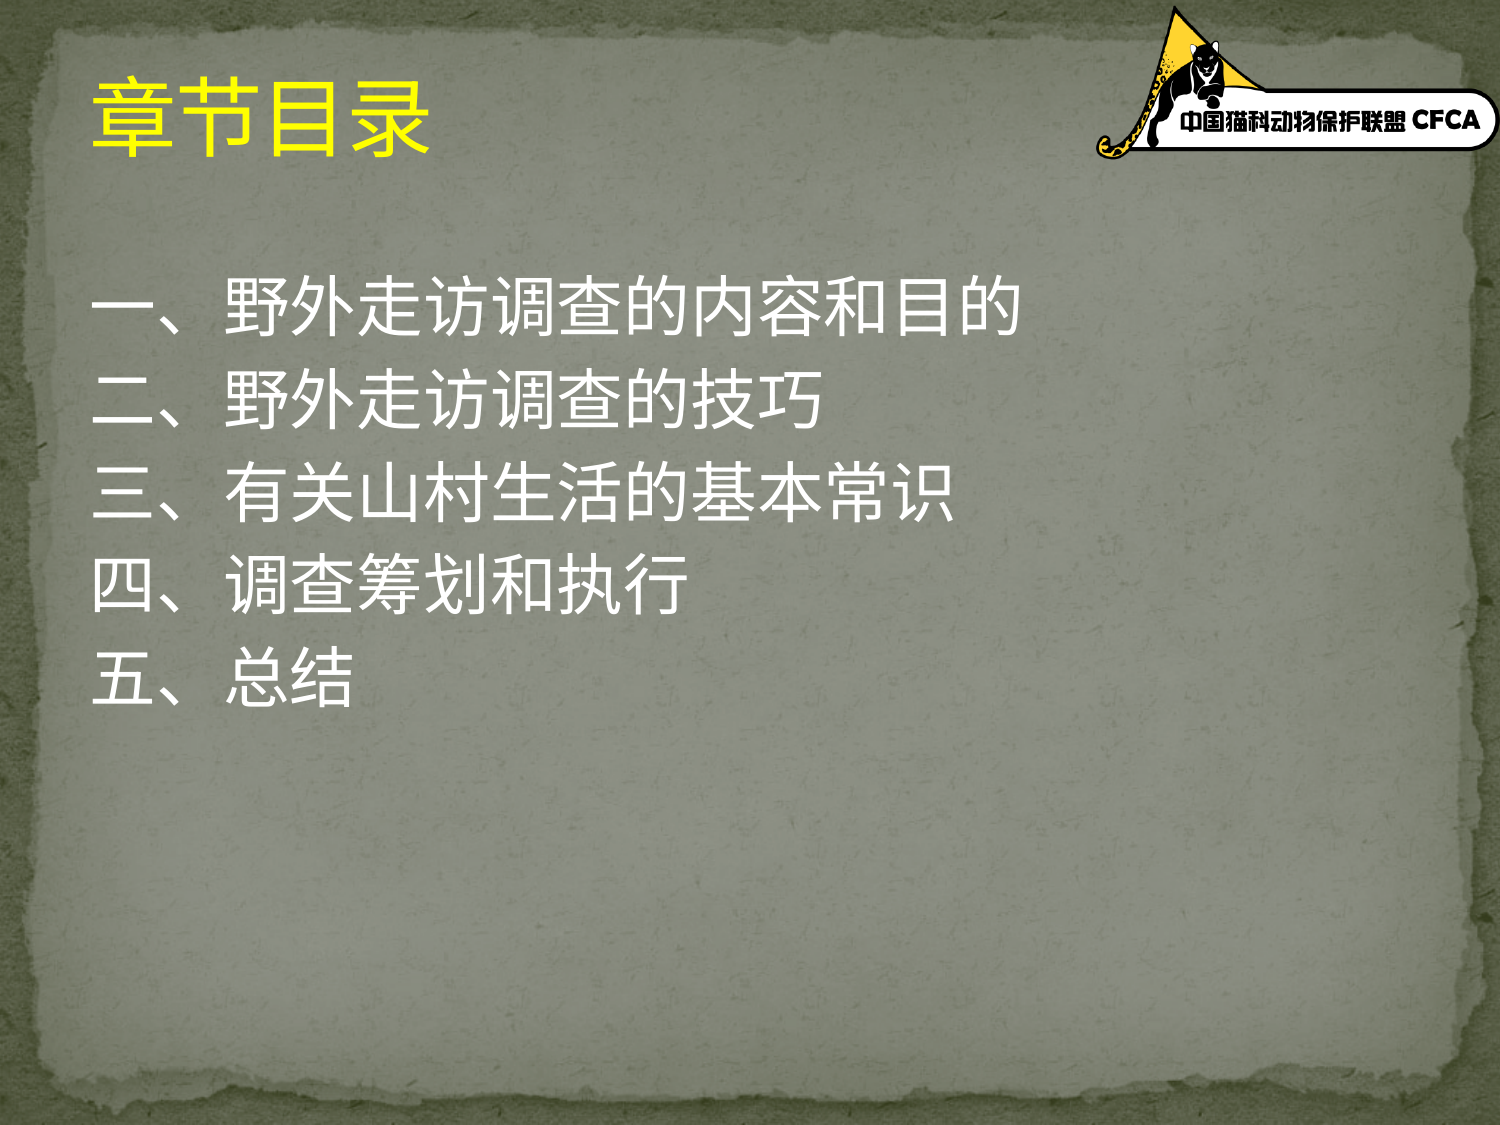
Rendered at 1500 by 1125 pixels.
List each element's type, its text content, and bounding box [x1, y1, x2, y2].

title 章节目录 [74, 24, 1080, 176]
picture [1087, 0, 1500, 176]
list 一、野外走访调查的内容和目的 二、野外走访调查的技巧 三、有关山村生活的基本常识 四、调查筹划和执行 五、总结 [75, 257, 1425, 1067]
